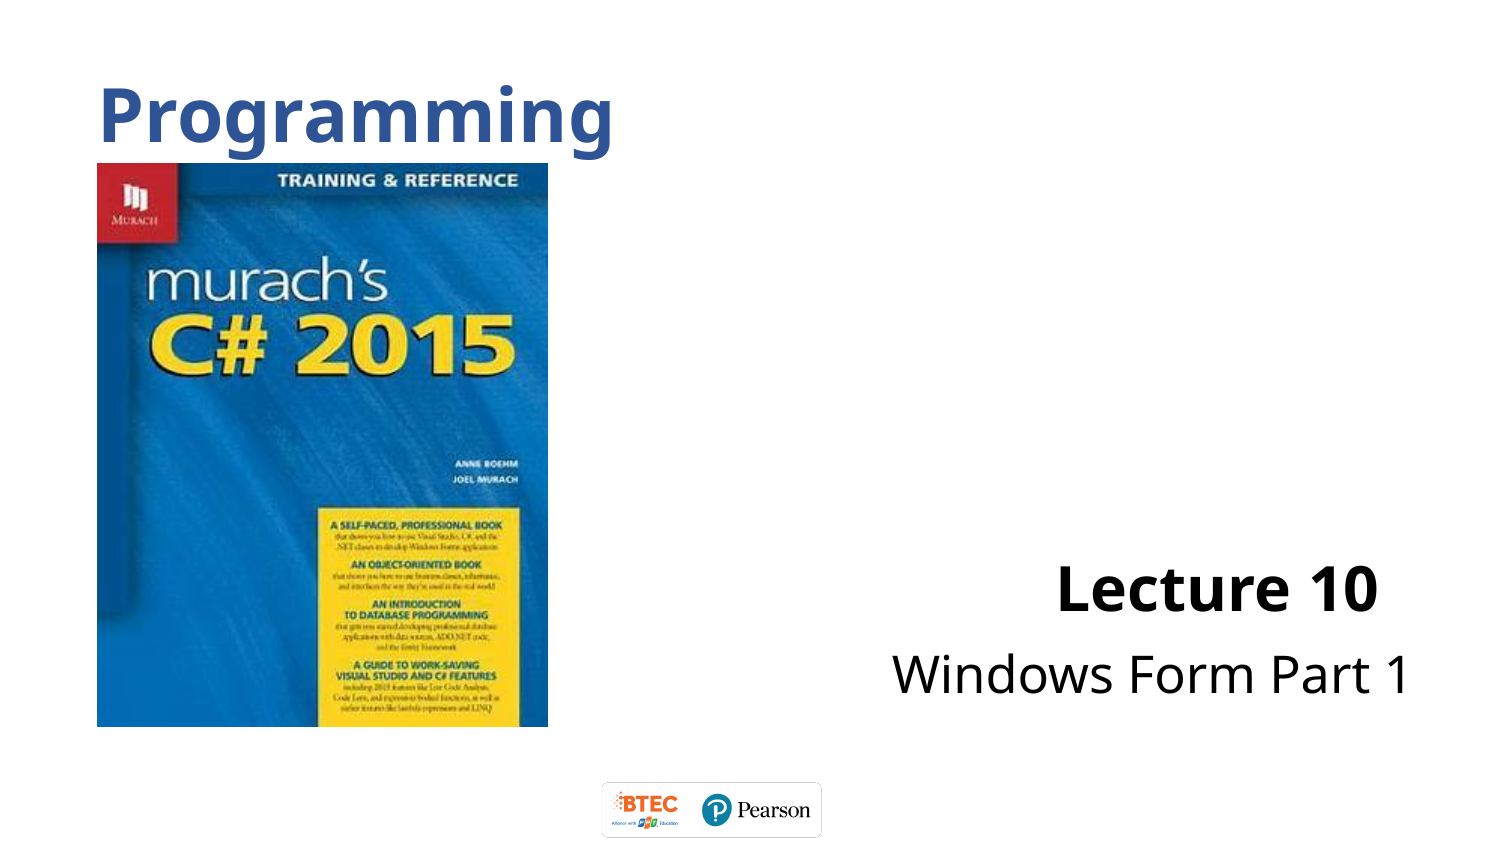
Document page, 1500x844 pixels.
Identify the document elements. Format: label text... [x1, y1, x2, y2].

picture [597, 778, 826, 842]
title Programming [86, 80, 1135, 165]
text_box Windows Form Part 1 [780, 643, 1425, 693]
picture [97, 163, 548, 727]
text_box Lecture 10 [878, 551, 1391, 636]
